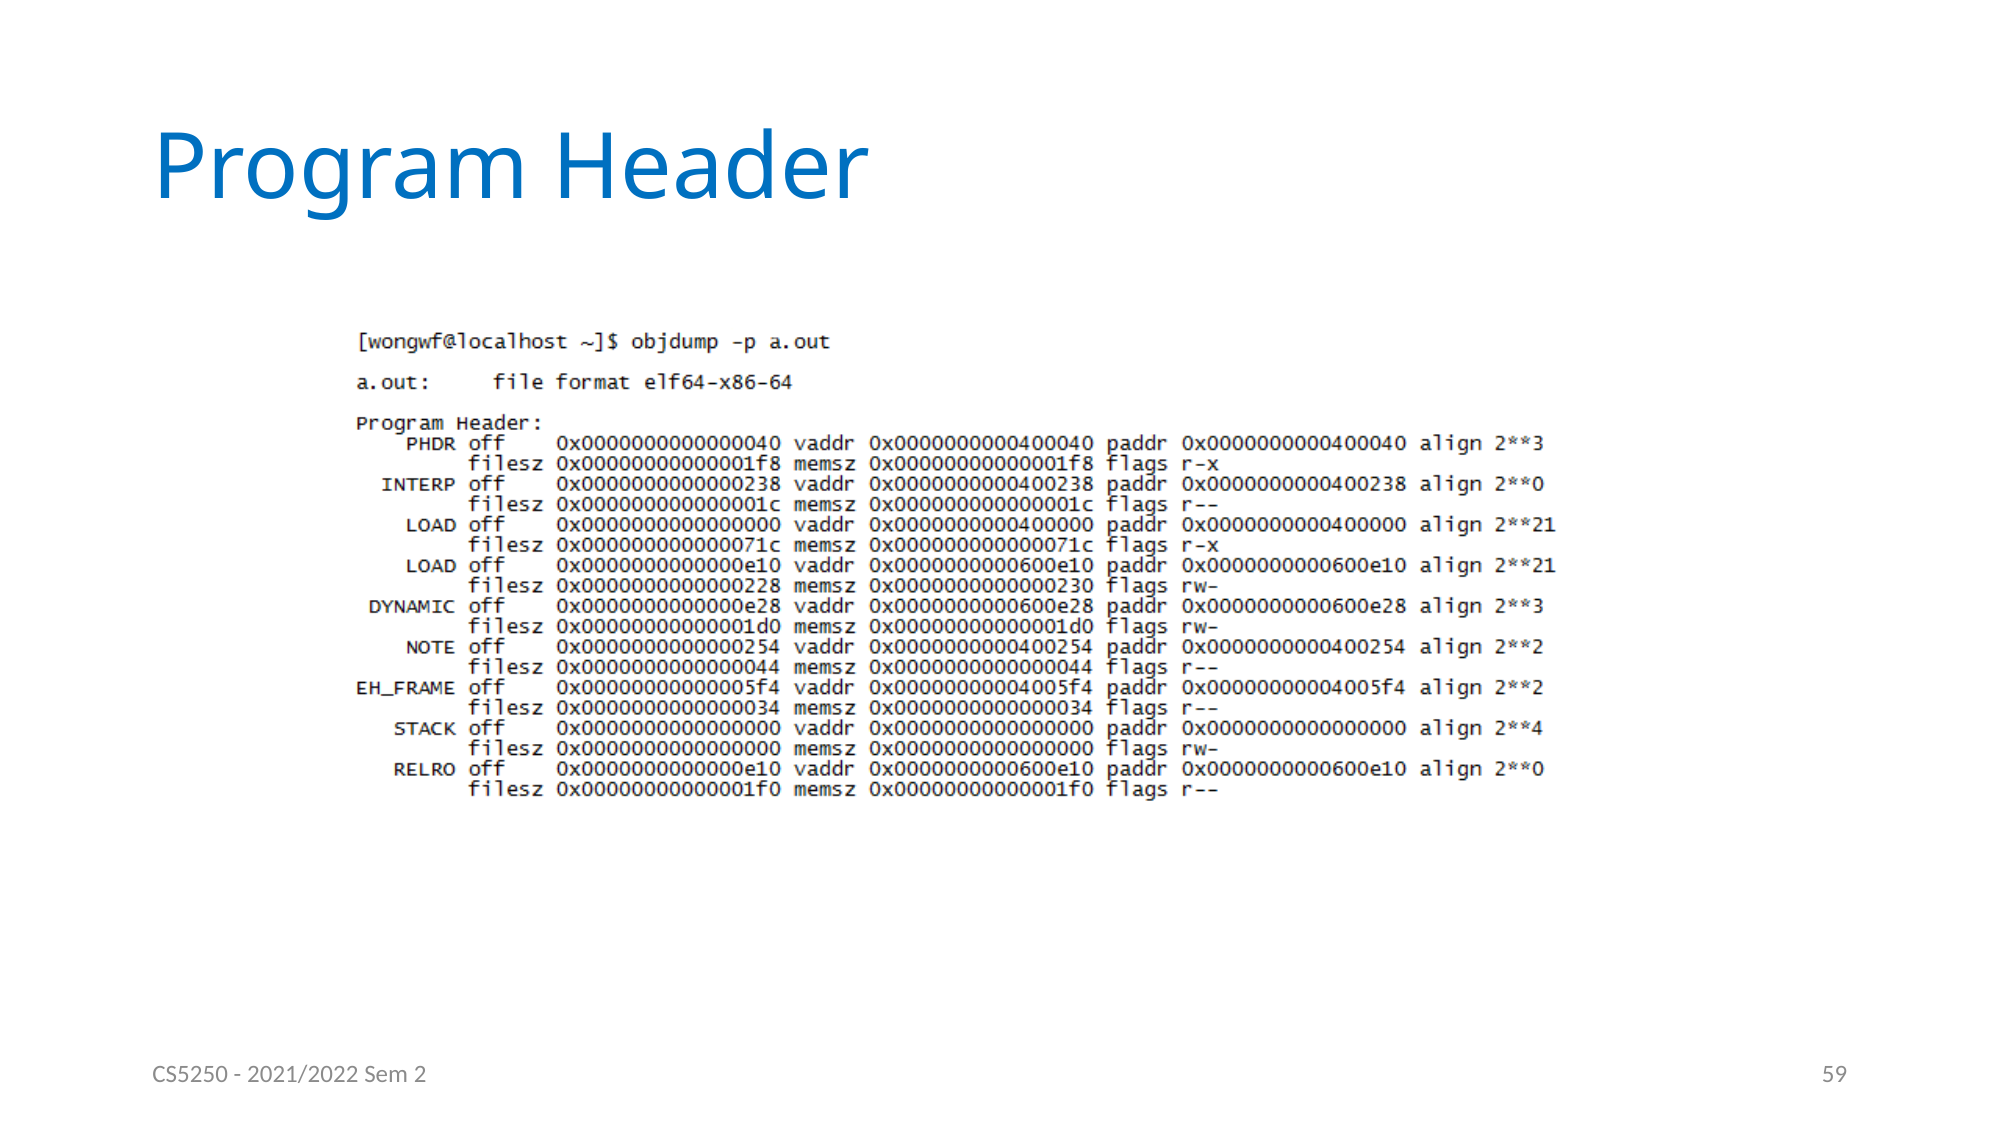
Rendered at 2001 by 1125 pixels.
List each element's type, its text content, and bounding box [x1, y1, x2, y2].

picture [350, 322, 1579, 815]
title Program Header [137, 59, 1863, 278]
slide_number CS5250 - 2021/2022 Sem 2 [137, 1042, 588, 1103]
slide_number 59 [1412, 1042, 1863, 1103]
